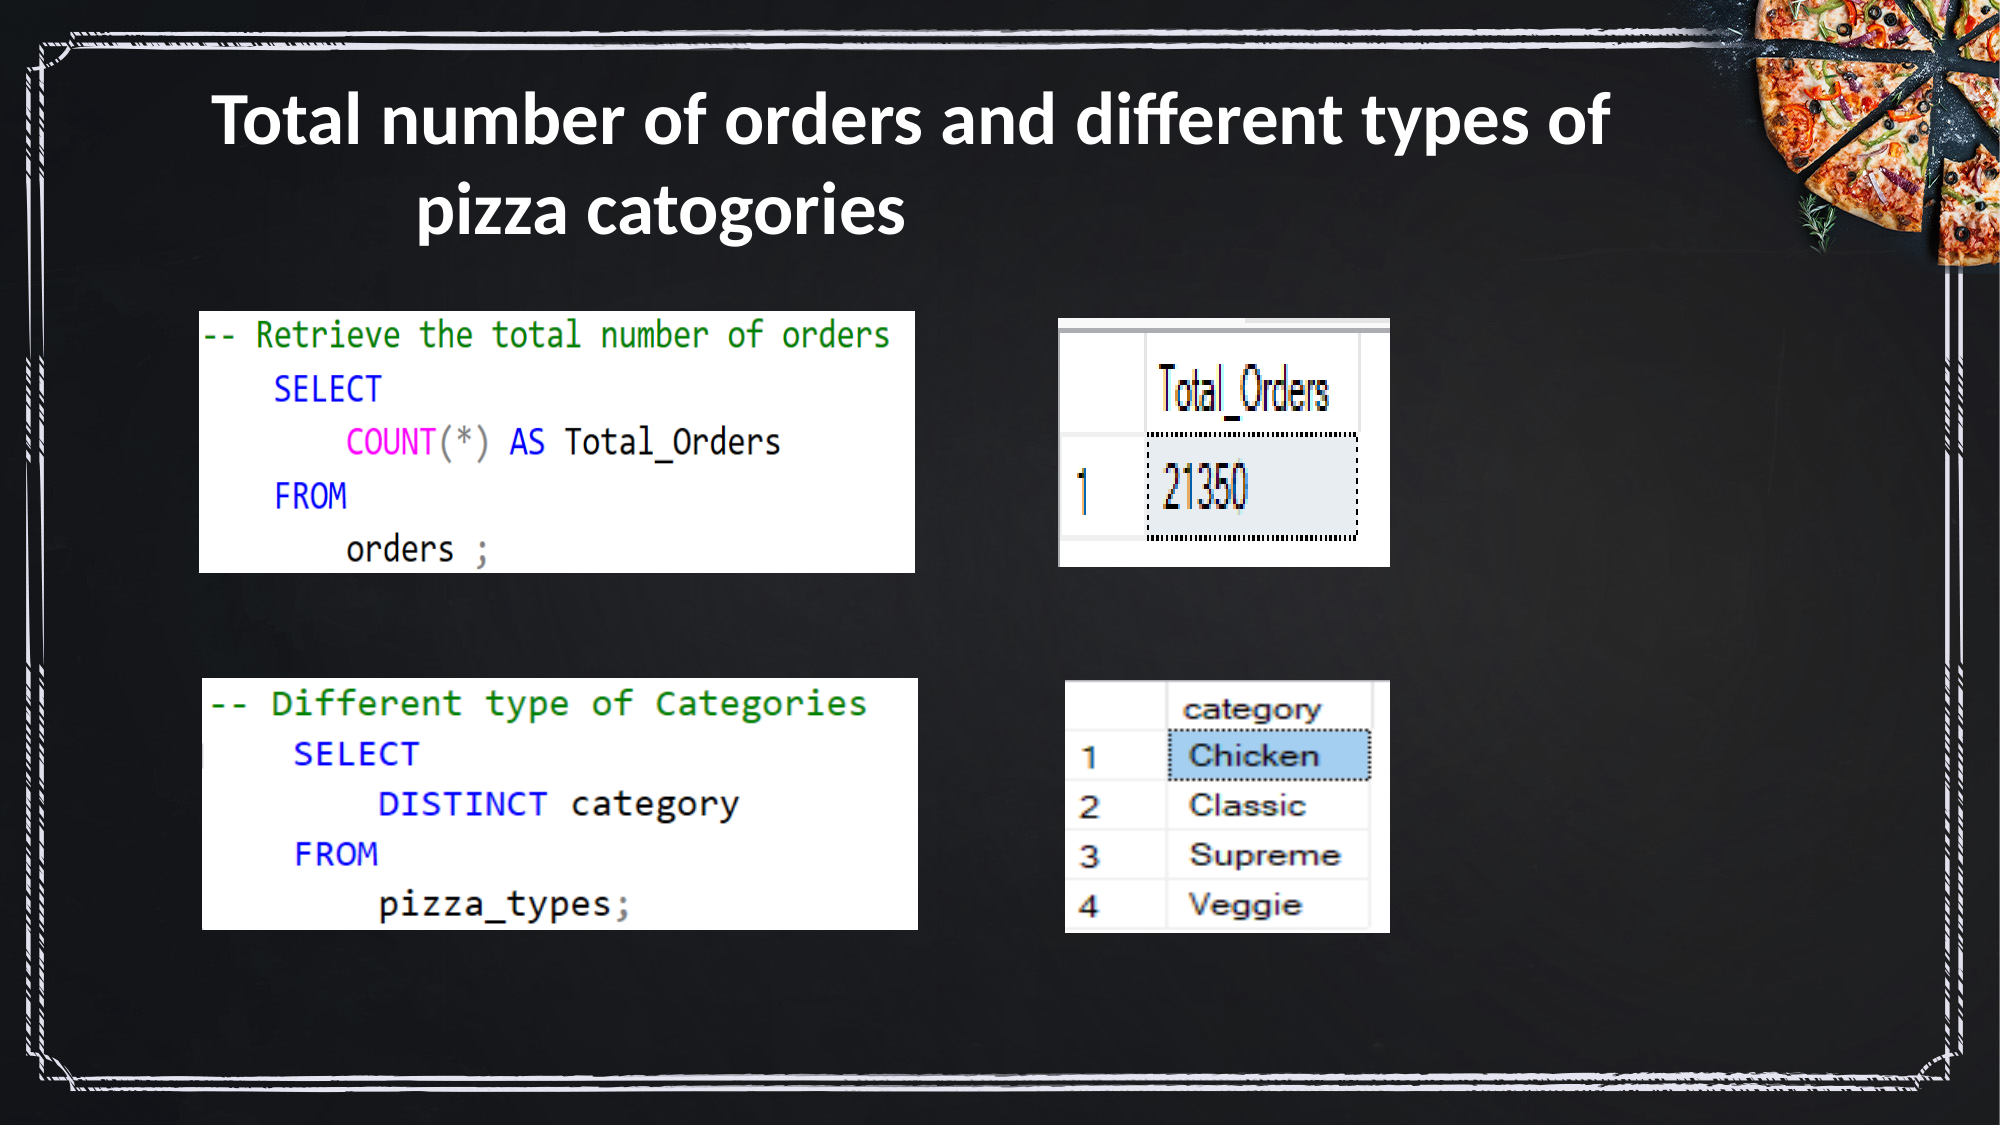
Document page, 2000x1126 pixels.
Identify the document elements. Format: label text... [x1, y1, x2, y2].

title Total number of orders and different types of pizza catogories [195, 64, 1745, 255]
picture [0, 0, 2000, 1125]
